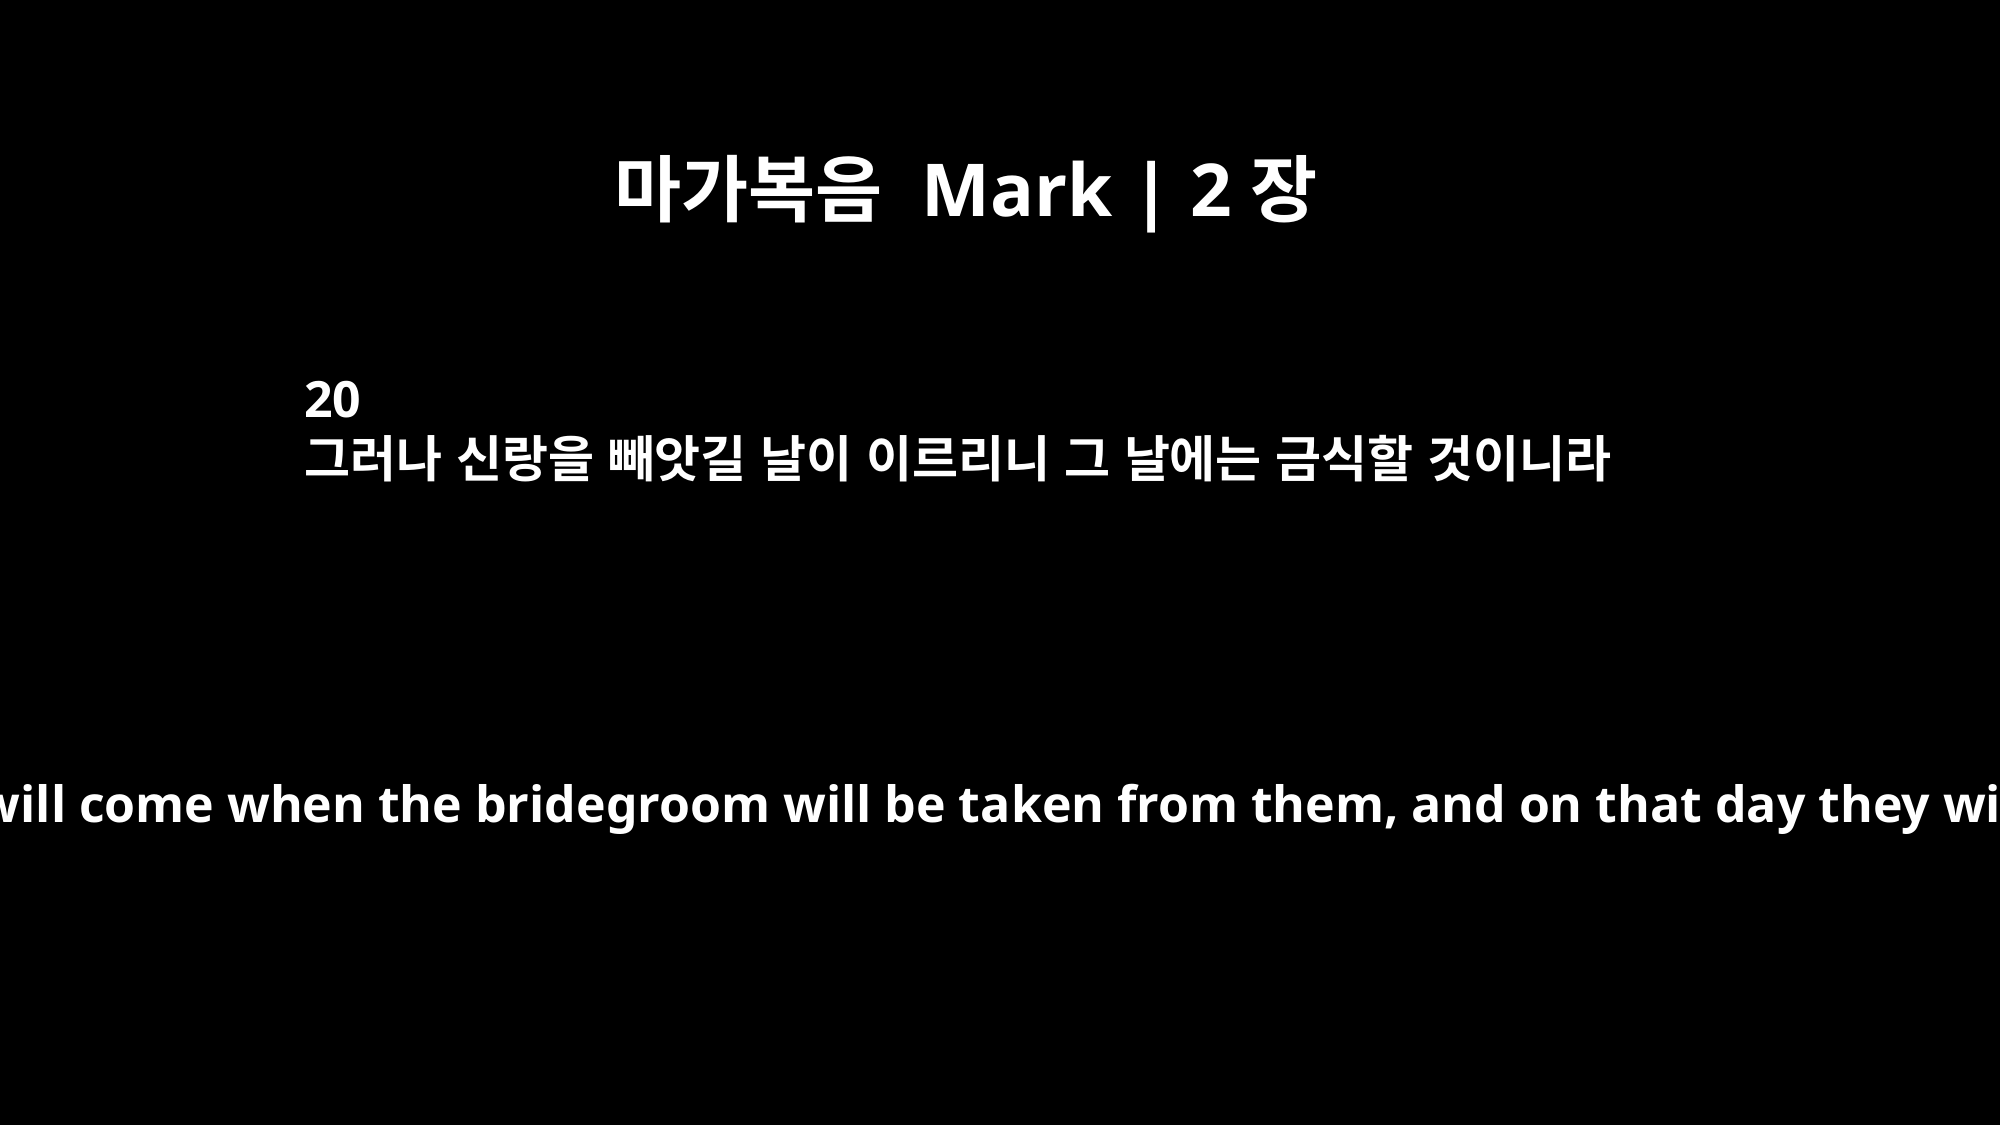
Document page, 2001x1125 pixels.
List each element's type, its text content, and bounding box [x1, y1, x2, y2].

text_box 마가복음 Mark | 2장 [599, 136, 1333, 239]
text_box But the time will come when the bridegroom will be taken from them, and on that day they will fast. [0, 764, 2000, 840]
text_box 20 그러나 신랑을 빼앗길 날이 이르리니 그 날에는 금식할 것이니라 [289, 359, 1628, 495]
